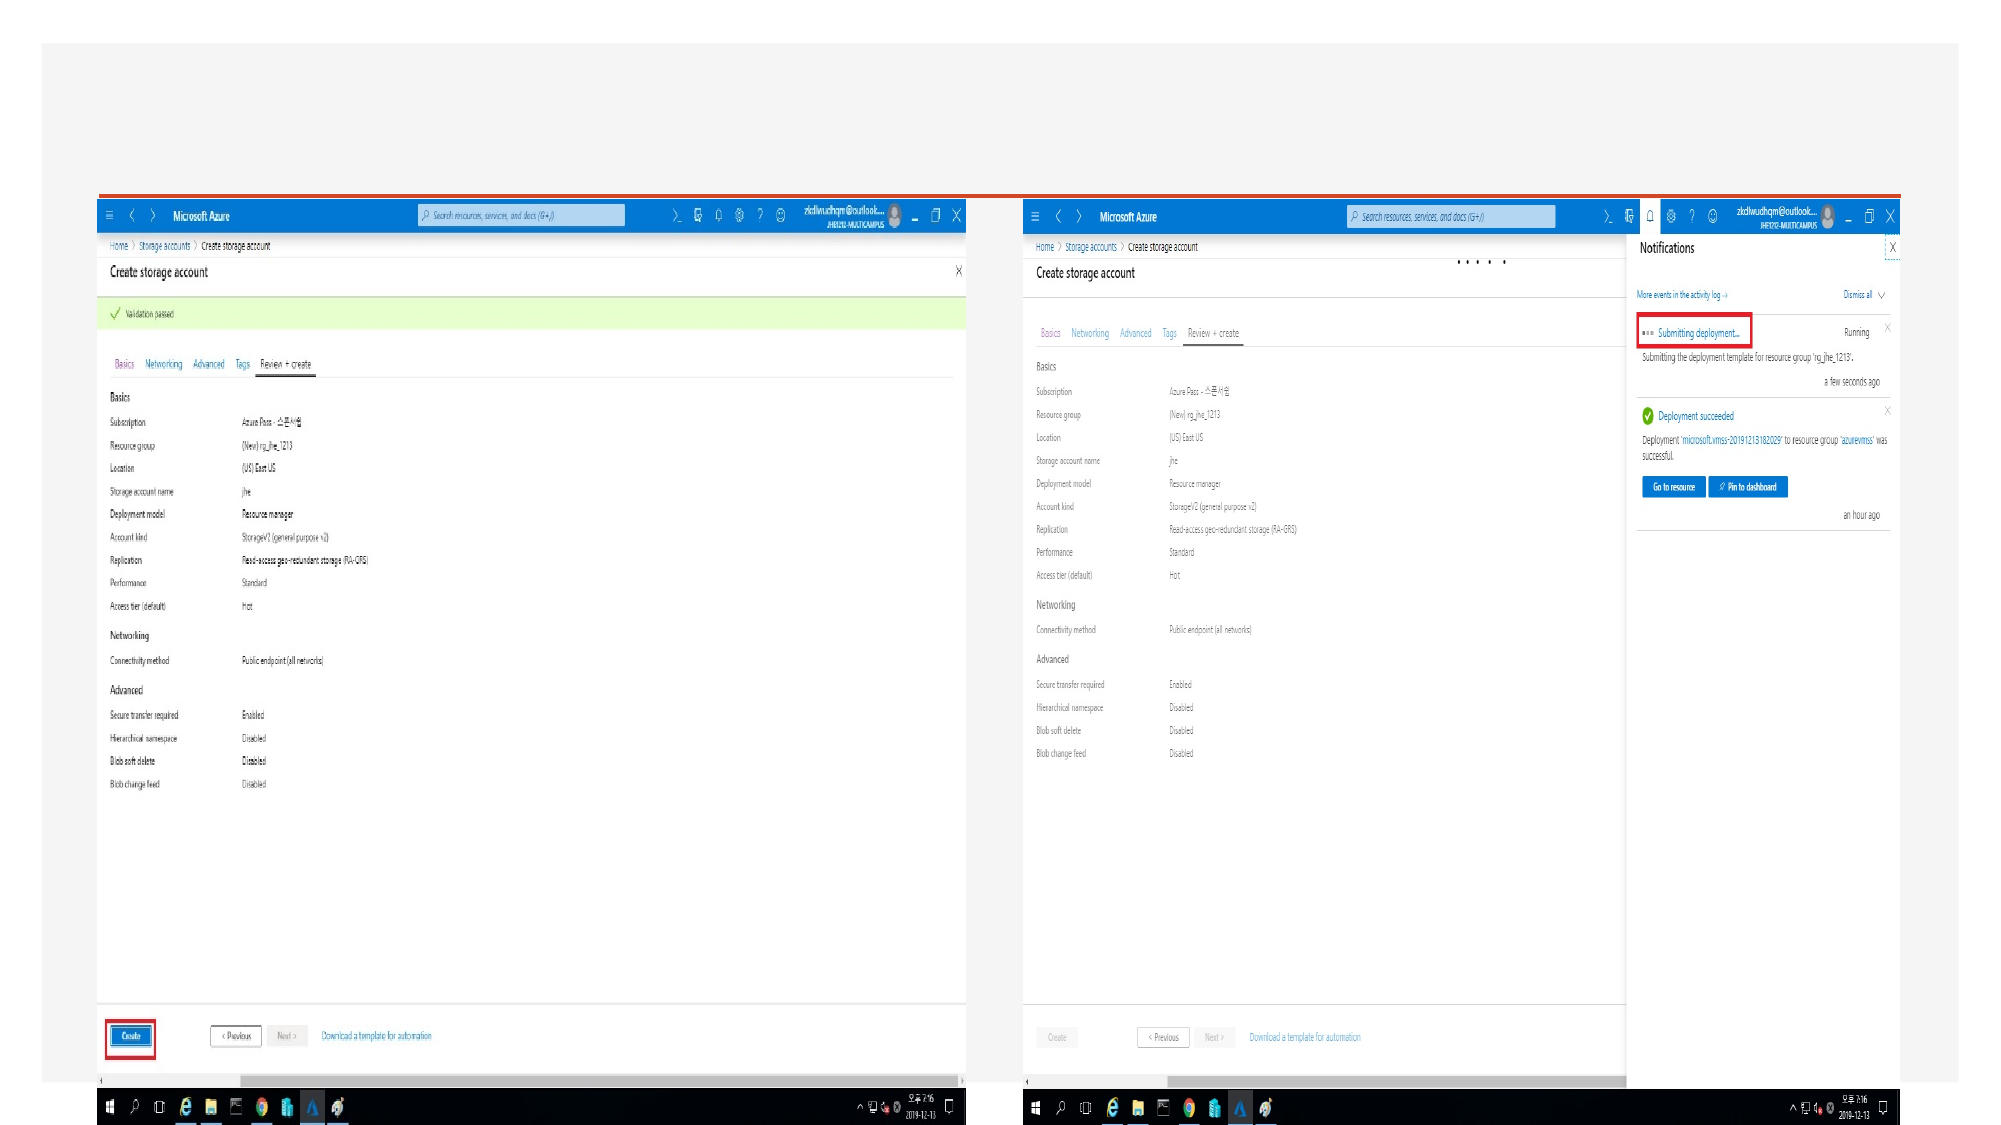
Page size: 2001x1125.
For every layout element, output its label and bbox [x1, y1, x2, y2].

picture [1023, 199, 1900, 1125]
list [97, 199, 966, 1125]
